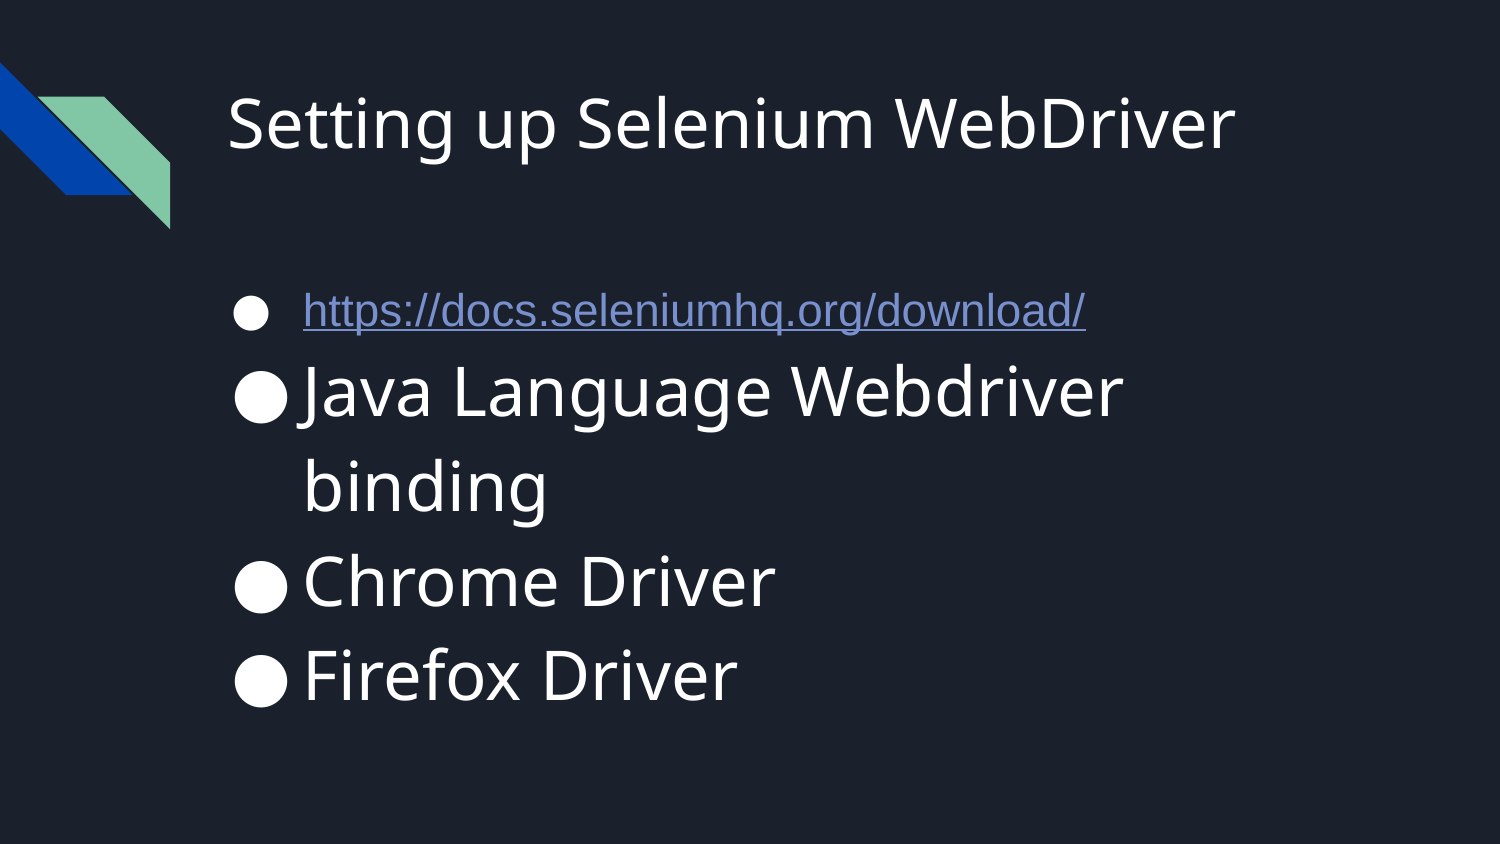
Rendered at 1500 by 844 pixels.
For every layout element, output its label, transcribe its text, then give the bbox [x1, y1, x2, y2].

title Setting up Selenium WebDriver [212, 64, 1368, 215]
list https://docs.seleniumhq.org/download/ Java Language Webdriver binding Chrome Driver Firefox Driver [212, 257, 1368, 735]
